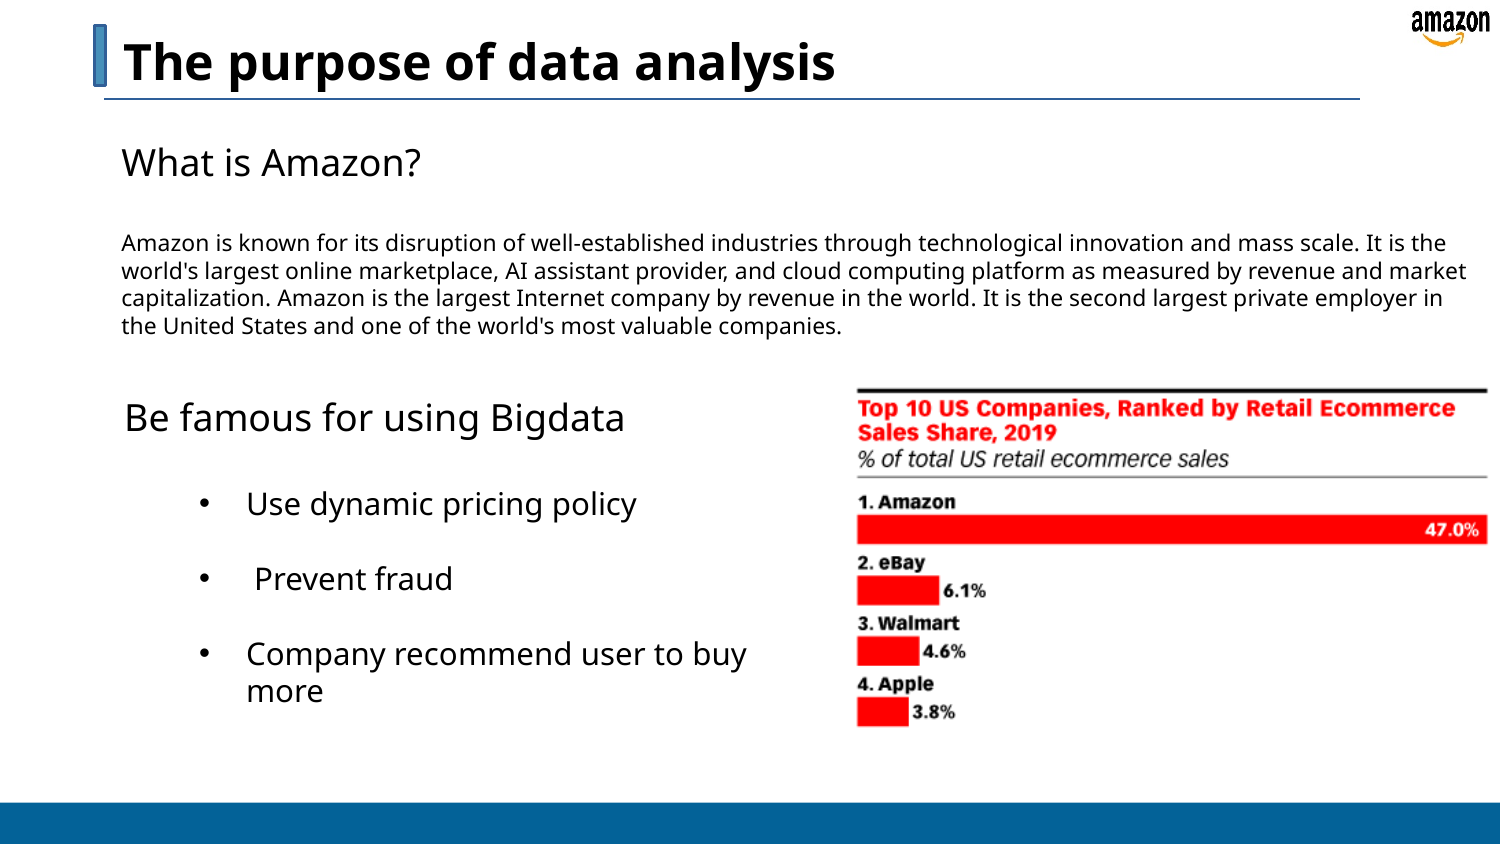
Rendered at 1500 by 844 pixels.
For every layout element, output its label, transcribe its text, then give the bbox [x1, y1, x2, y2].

text_box What is Amazon? Amazon is known for its disruption of well-established industries through technological innovation and mass scale. It is the world's largest online marketplace, AI assistant provider, and cloud computing platform as measured by revenue and market capitalization. Amazon is the largest Internet company by revenue in the world. It is the second largest private employer in the United States and one of the world's most valuable companies. [106, 131, 1500, 347]
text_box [93, 22, 1361, 100]
text_box [0, 801, 1500, 844]
picture [849, 380, 1495, 731]
picture [1401, 0, 1500, 57]
text_box Be famous for using Bigdata Use dynamic pricing policy Prevent fraud Company recommend user to buy more [109, 386, 845, 786]
